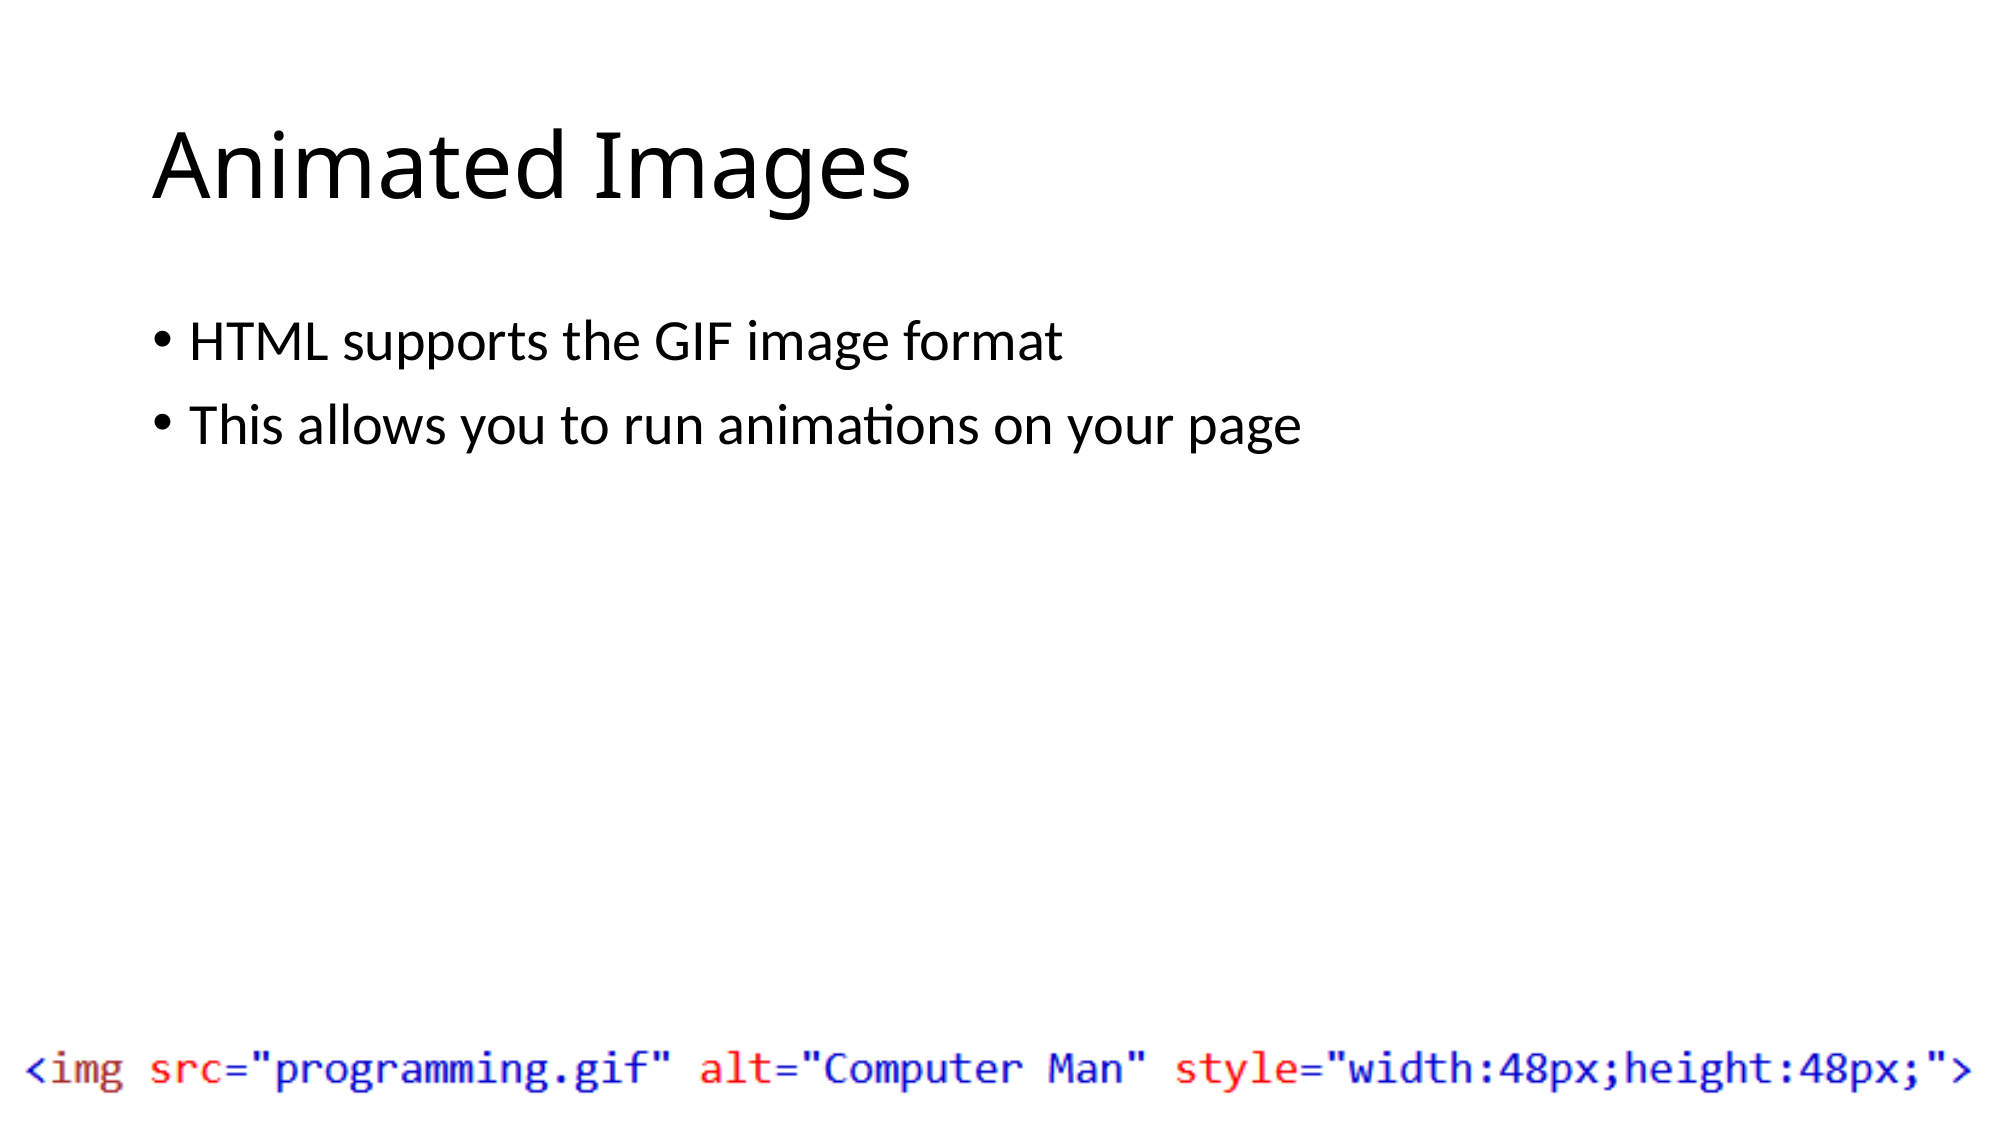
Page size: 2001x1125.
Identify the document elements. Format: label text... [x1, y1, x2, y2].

list HTML supports the GIF image format This allows you to run animations on your page [137, 302, 1863, 1015]
title Animated Images [137, 59, 1863, 278]
picture [0, 1015, 2000, 1125]
